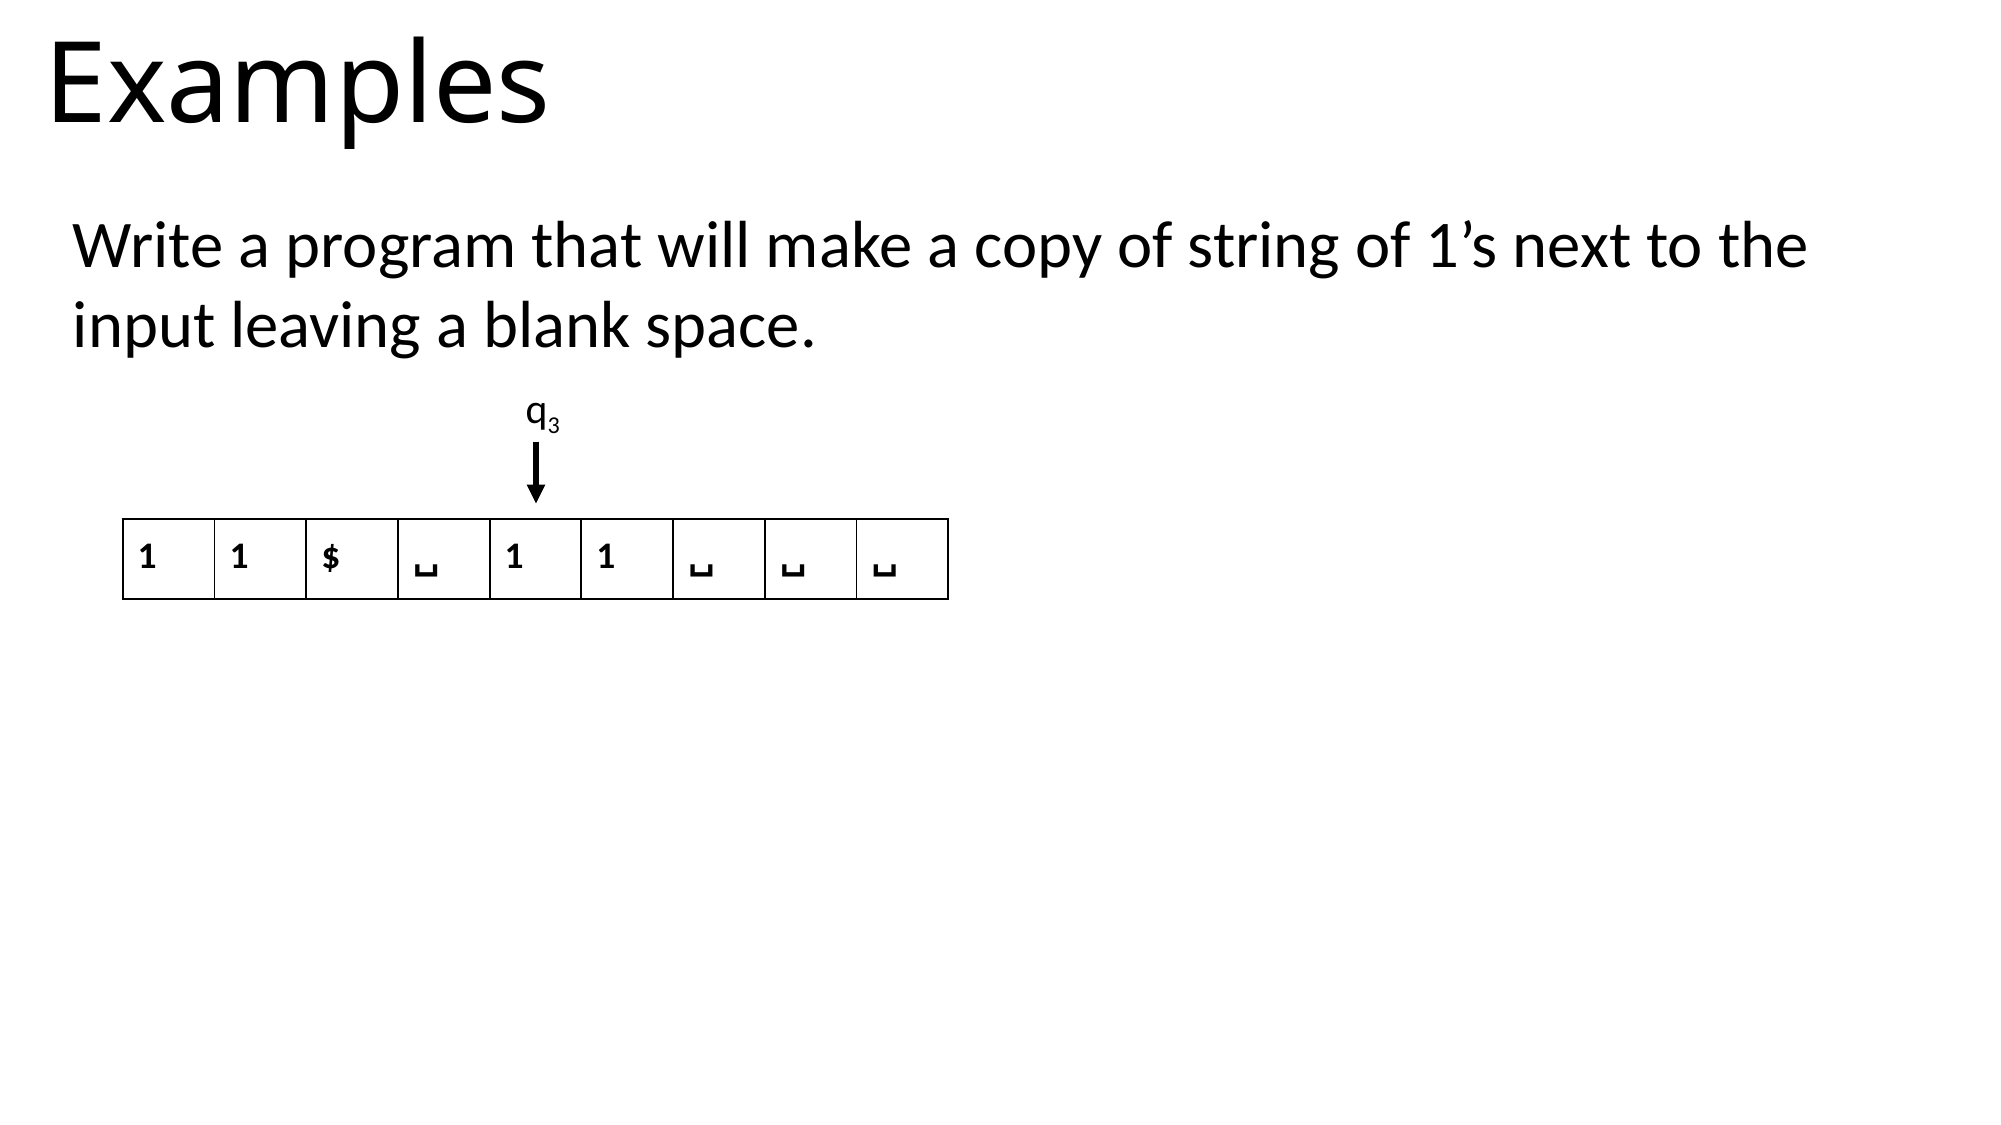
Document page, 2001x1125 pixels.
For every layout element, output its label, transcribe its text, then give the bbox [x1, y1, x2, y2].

text_box Write a program that will make a copy of string of 1’s next to the input leaving a blank space. [58, 192, 1853, 768]
table_header 1 [491, 520, 580, 598]
table_header ␣ [674, 520, 764, 598]
text_box q3 [510, 374, 593, 447]
table_header $ [307, 520, 397, 598]
table_header ␣ [399, 520, 489, 598]
table_header 1 [215, 520, 305, 598]
title Examples [29, 22, 1755, 150]
table_header ␣ [766, 520, 856, 598]
table_header 1 [124, 520, 214, 598]
table_header 1 [582, 520, 672, 598]
table_header ␣ [857, 520, 947, 598]
